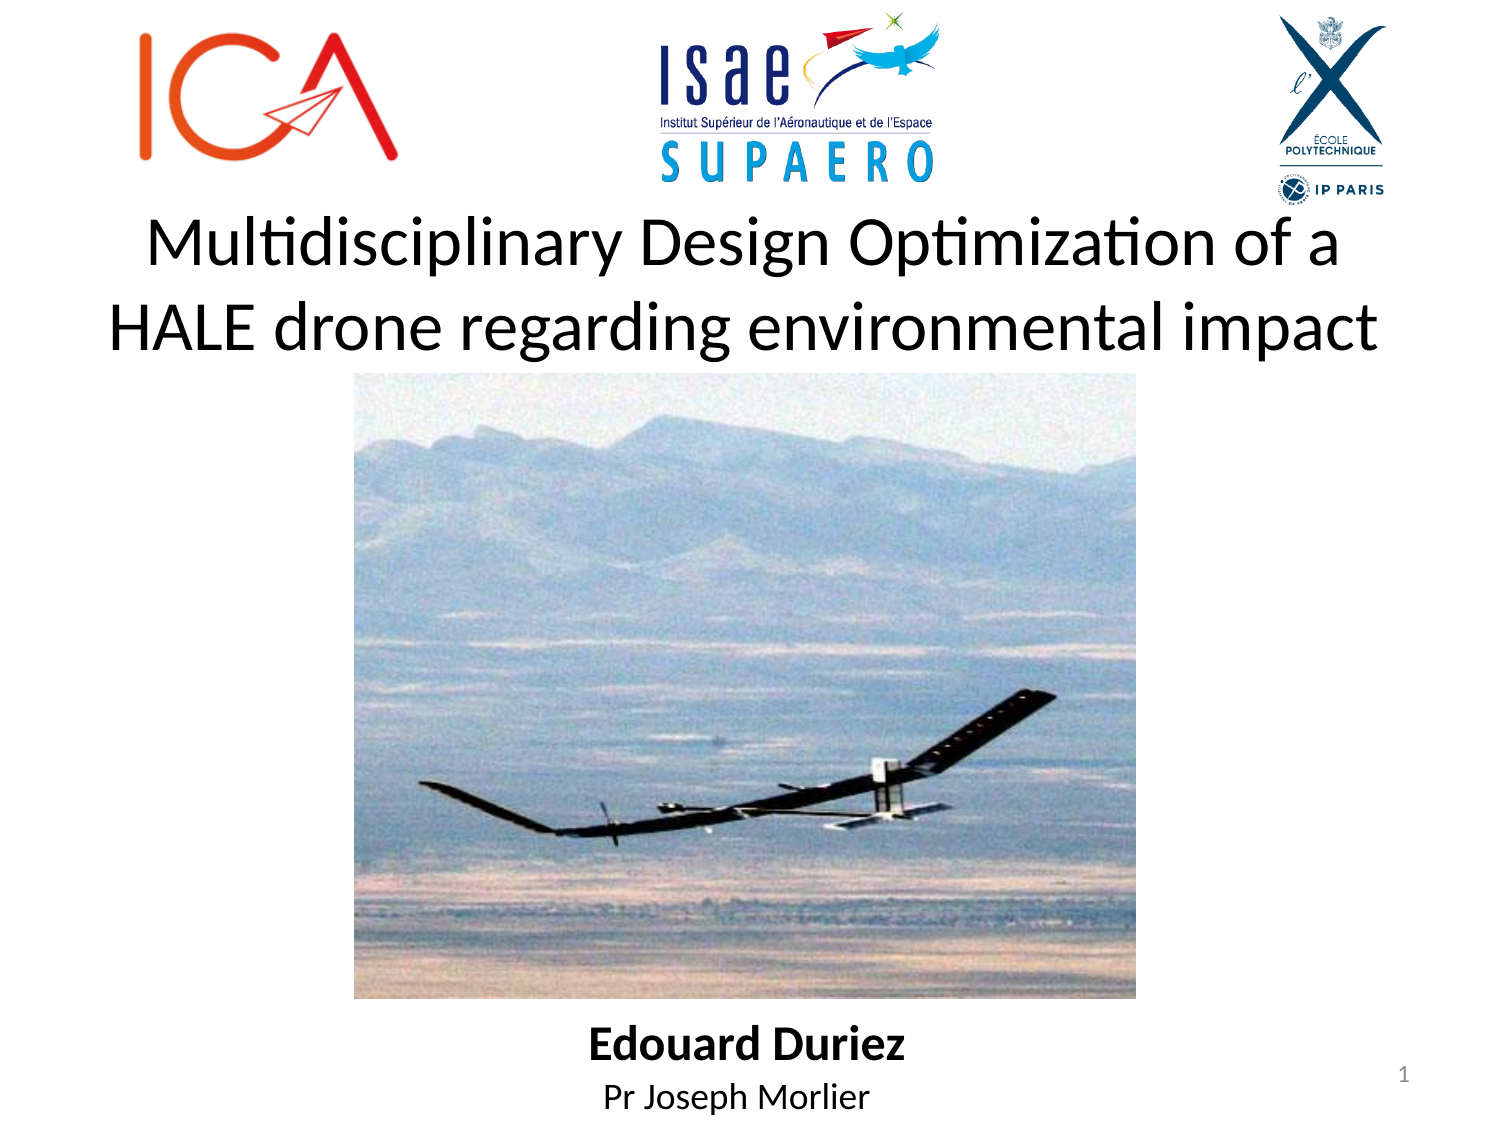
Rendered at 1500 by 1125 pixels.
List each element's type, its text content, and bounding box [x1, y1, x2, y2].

picture [354, 373, 1136, 999]
text_box Edouard Duriez [573, 1007, 939, 1078]
picture [914, 147, 926, 176]
picture [135, 8, 403, 187]
slide_number 1 [1074, 1042, 1425, 1103]
picture [1278, 14, 1389, 206]
picture [660, 12, 940, 183]
text_box Multidisciplinary Design Optimization of a HALE drone regarding environmental impact [69, 186, 1420, 374]
text_box Pr Joseph Morlier [588, 1064, 902, 1125]
